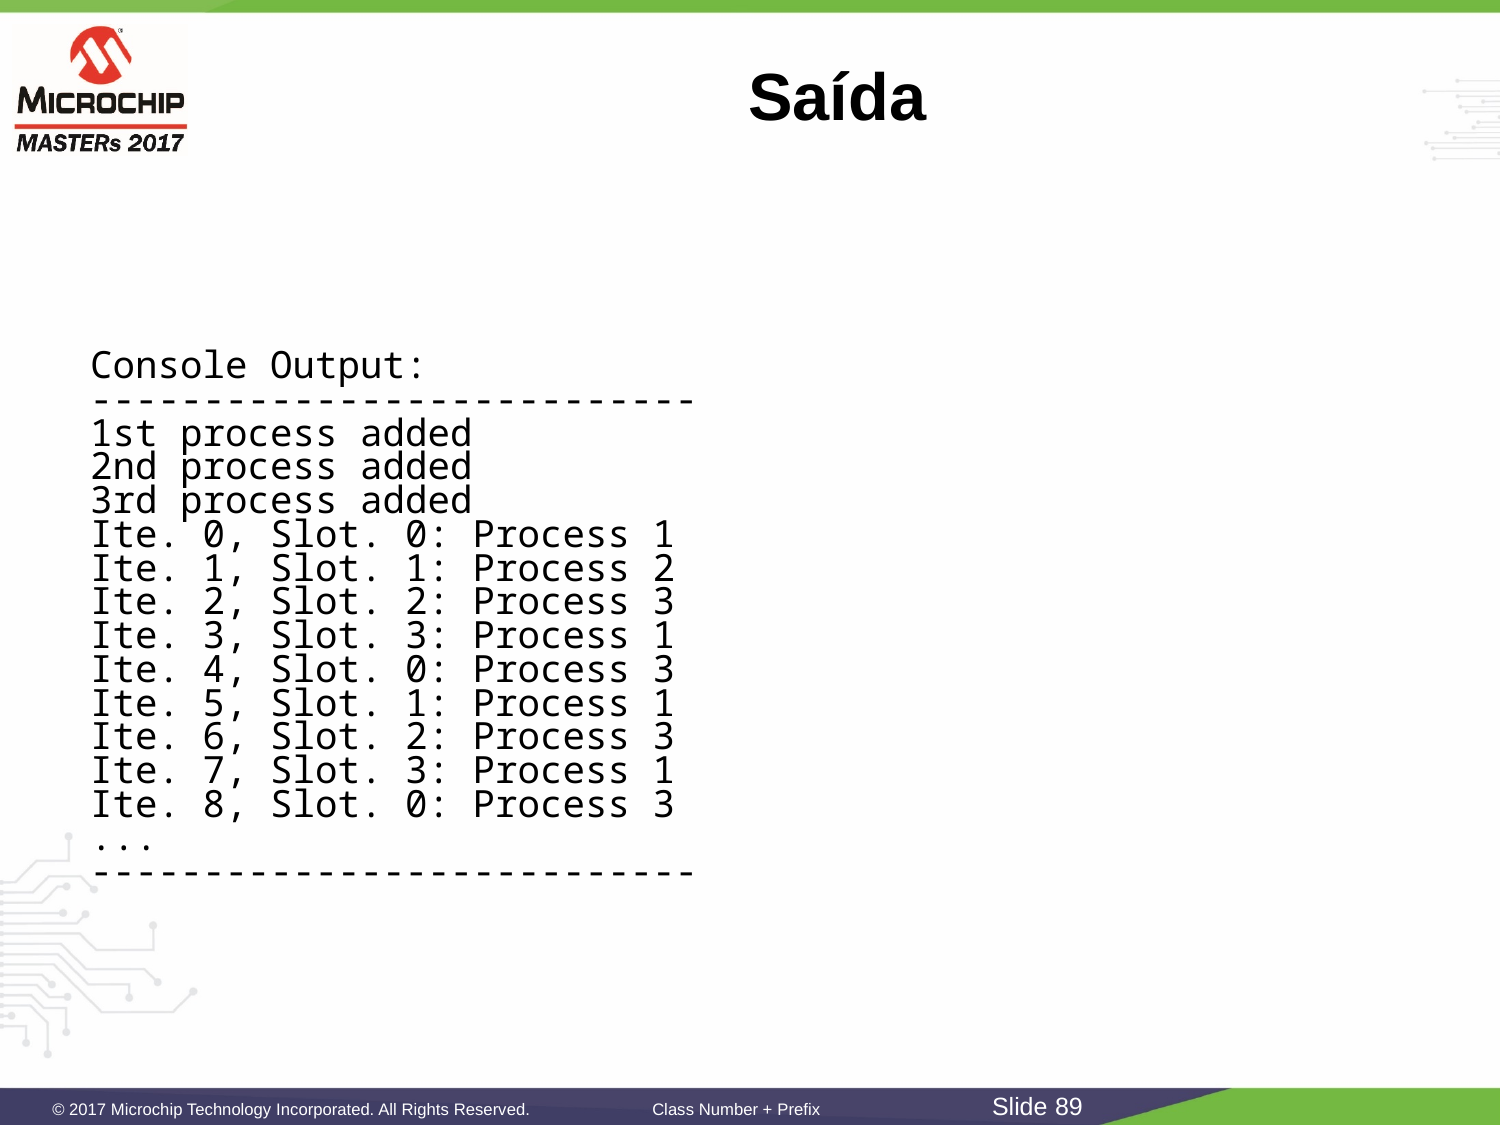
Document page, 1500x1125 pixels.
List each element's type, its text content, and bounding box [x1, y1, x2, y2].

picture [0, 0, 1500, 1125]
list Console Output: --------------------------- 1st process added 2nd process added 3rd process added Ite. 0, Slot. 0: Process 1 Ite. 1, Slot. 1: Process 2 Ite. 2, Slot. 2: Process 3 Ite. 3, Slot. 3: Process 1 Ite. 4, Slot. 0: Process 3 Ite. 5, Slot. 1: Process 1 Ite. 6, Slot. 2: Process 3 Ite. 7, Slot. 3: Process 1 Ite. 8, Slot. 0: Process 3 ... --------------------------- [74, 162, 1463, 1082]
title Saída [199, 49, 1476, 154]
